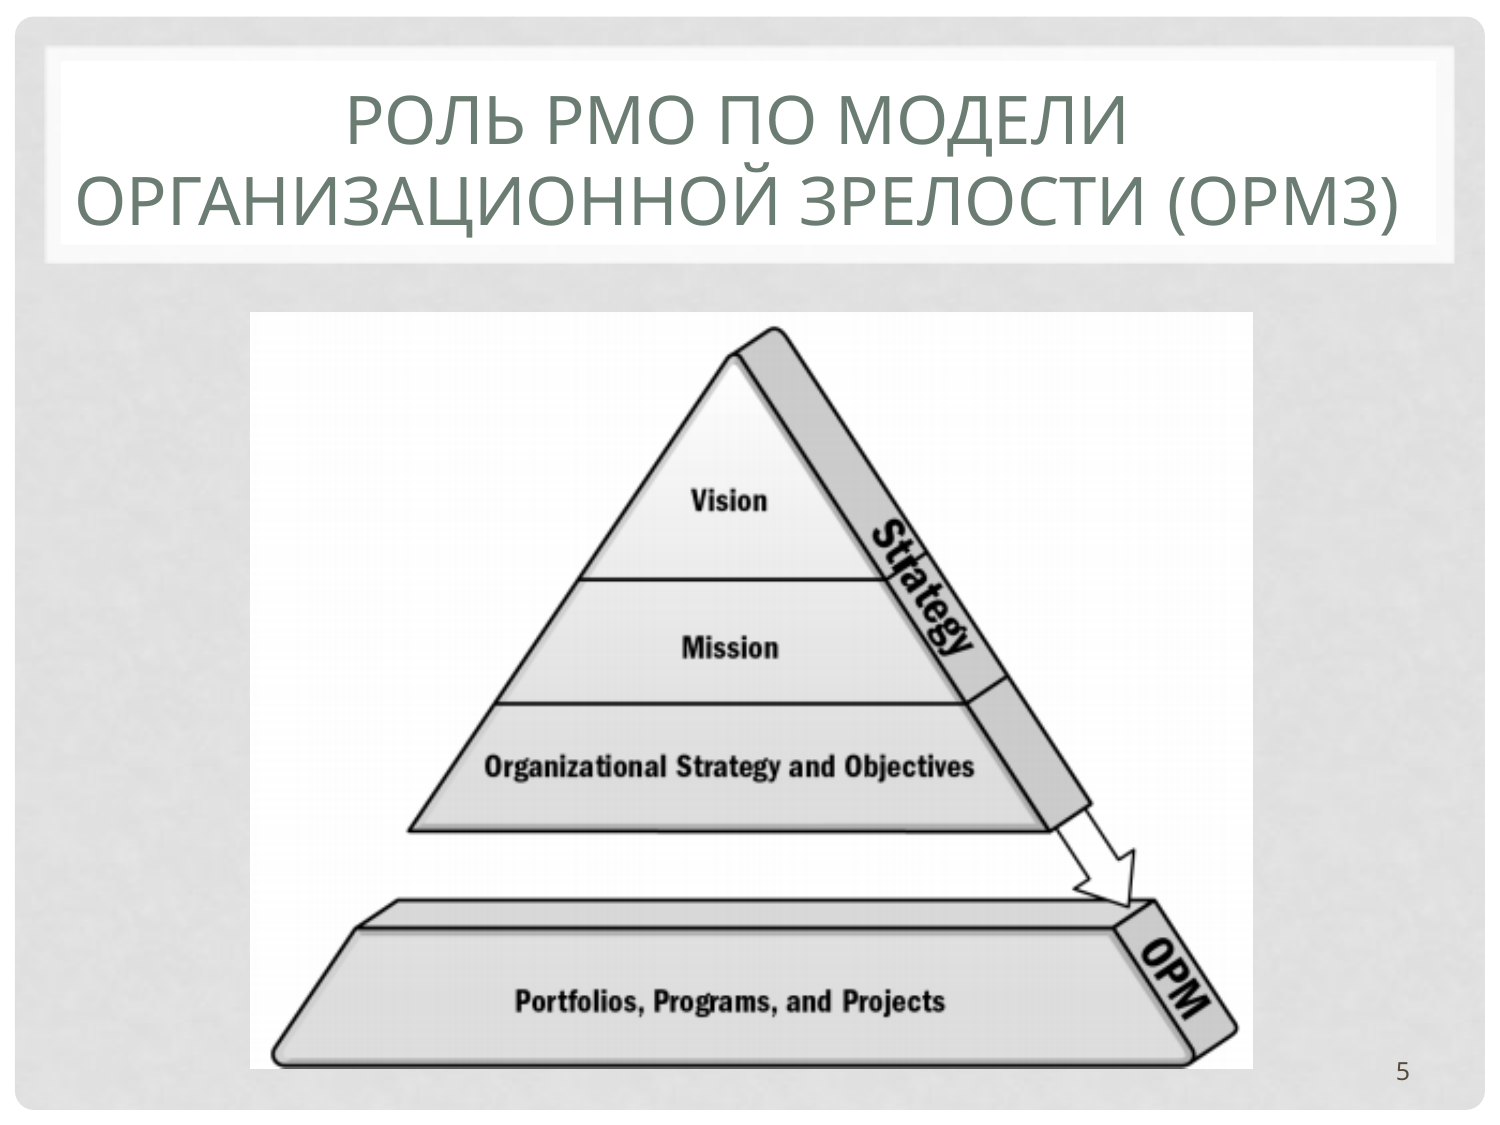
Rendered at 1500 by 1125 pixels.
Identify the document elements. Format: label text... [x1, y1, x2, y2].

slide_number 5 [1074, 1042, 1425, 1103]
picture [250, 312, 1254, 1069]
title Роль PMO по модели организационной зрелости (OPM3) [50, 37, 1425, 279]
